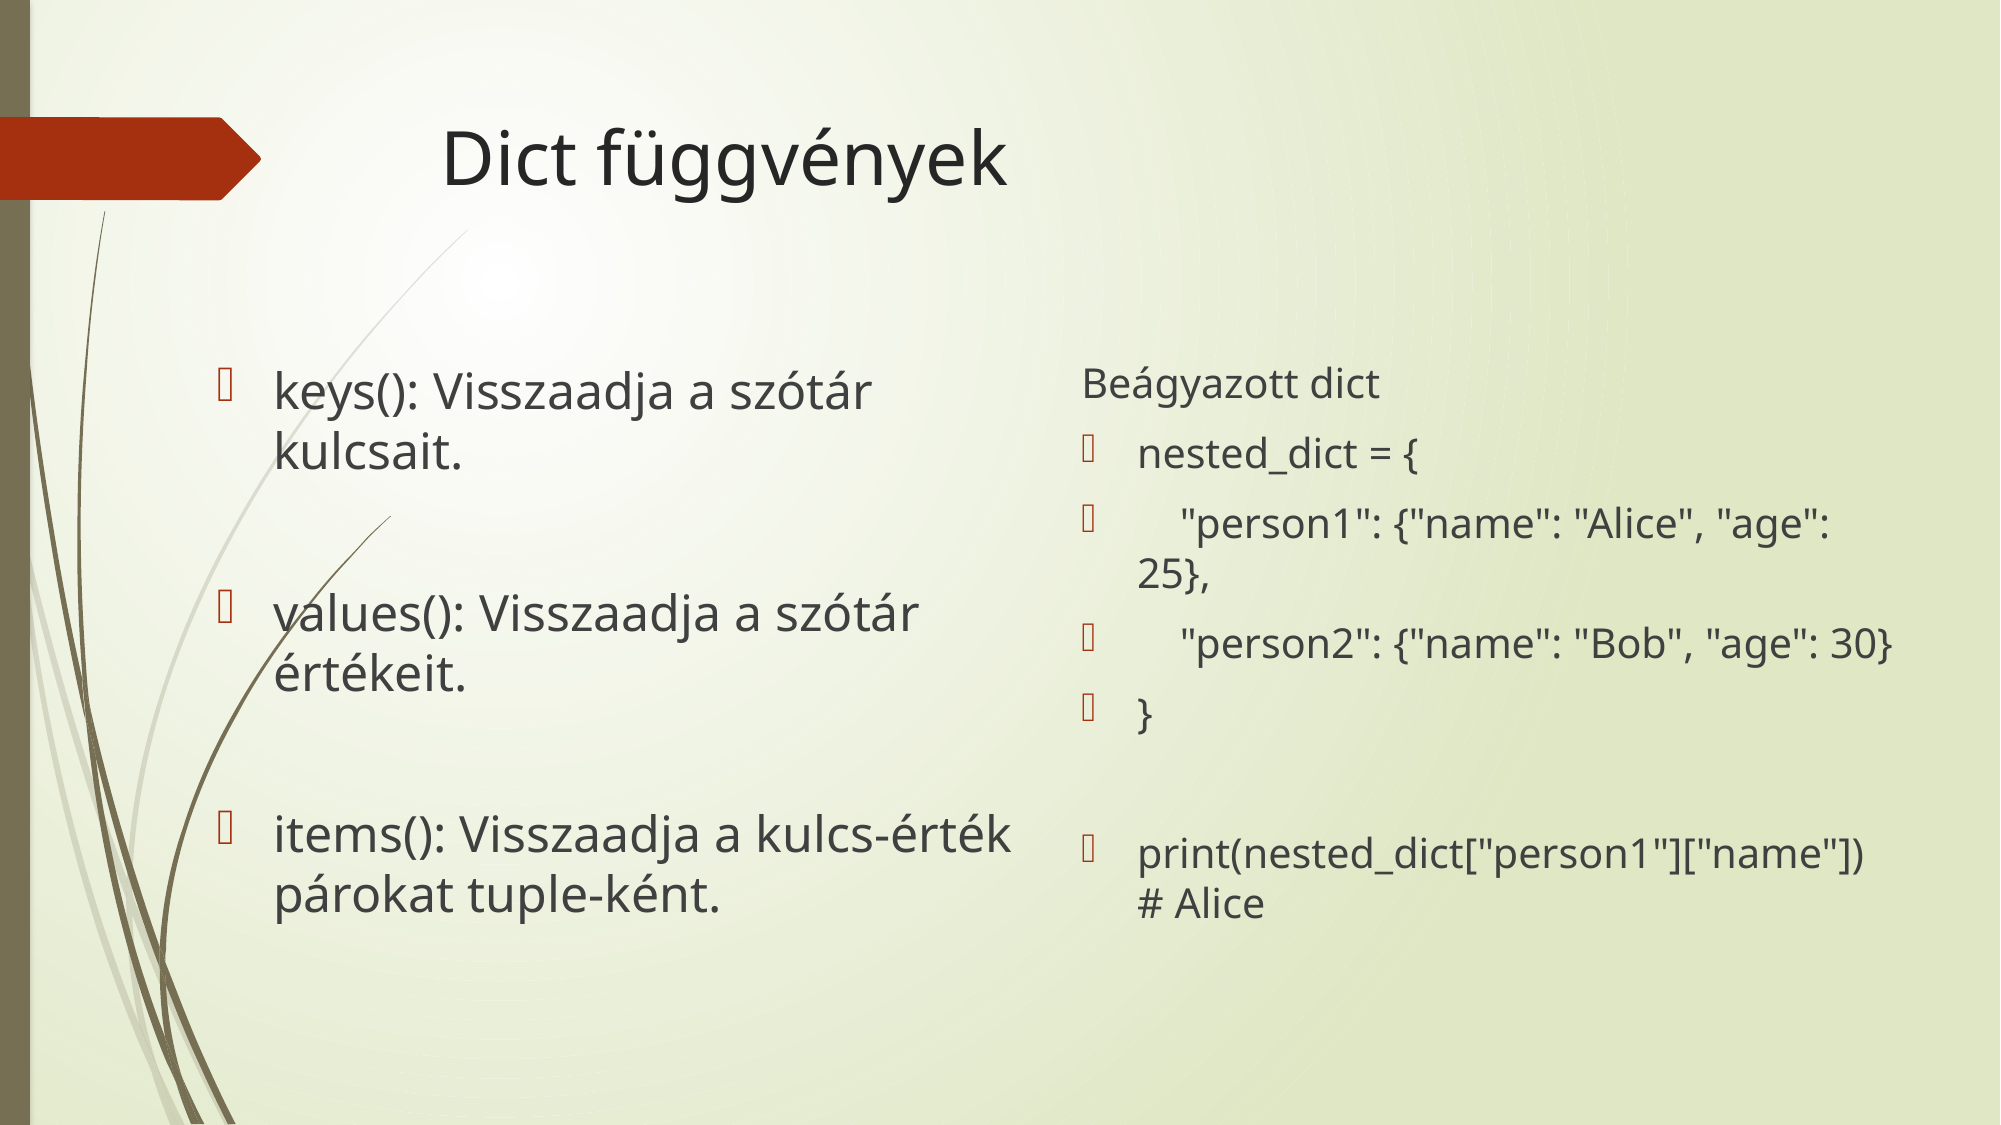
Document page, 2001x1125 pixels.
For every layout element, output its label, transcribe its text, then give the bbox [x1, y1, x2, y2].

list keys(): Visszaadja a szótár kulcsait. values(): Visszaadja a szótár értékeit. items(): Visszaadja a kulcs-érték párokat tuple-ként. [201, 352, 1046, 1034]
text_box Beágyazott dict nested_dict = { "person1": {"name": "Alice", "age": 25}, "person2": {"name": "Bob", "age": 30} } print(nested_dict["person1"]["name"]) # Alice [1066, 349, 1911, 957]
title Dict függvények [425, 102, 1888, 313]
